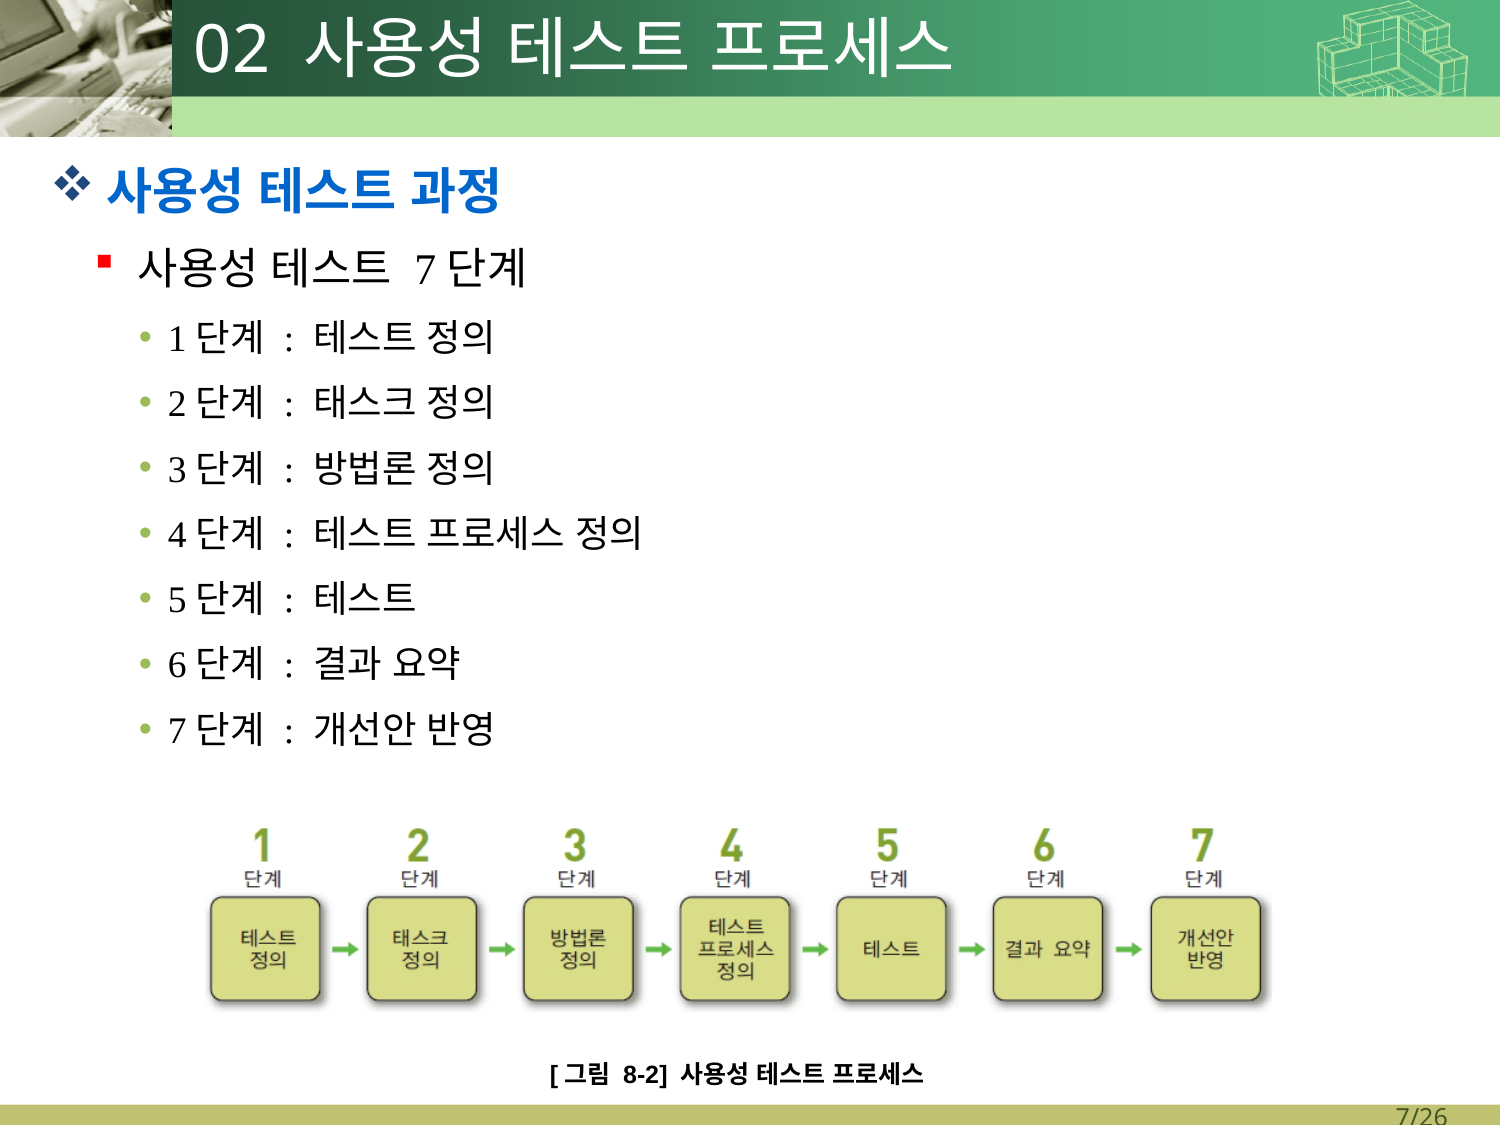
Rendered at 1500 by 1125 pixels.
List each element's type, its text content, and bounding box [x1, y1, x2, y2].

picture [0, 0, 1500, 151]
title 02 사용성 테스트 프로세스 [178, 9, 1339, 82]
list 사용성 테스트 과정 사용성 테스트 7단계 1단계 : 테스트 정의 2단계 : 태스크 정의 3단계 : 방법론 정의 4단계 : 테스트 프로세스 정의 5단계 : 테스트 6단계 : 결과 요약 7단계 : 개선안 반영 [35, 152, 1465, 764]
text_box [194, 810, 1282, 1097]
